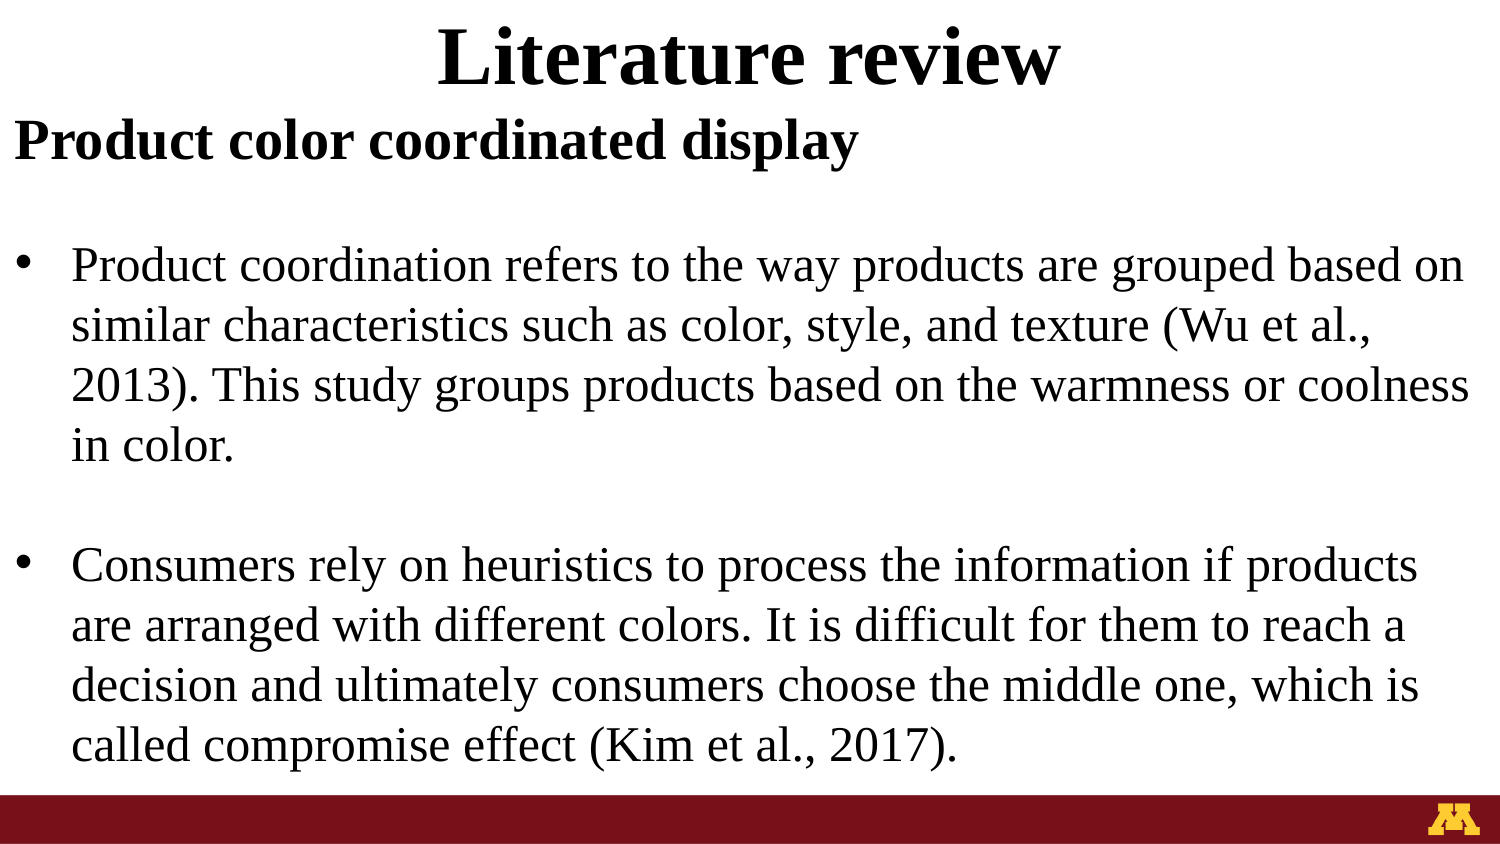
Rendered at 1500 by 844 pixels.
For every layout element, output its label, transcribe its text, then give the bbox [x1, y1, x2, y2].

text_box Literature review Product color coordinated display Product coordination refers to the way products are grouped based on similar characteristics such as color, style, and texture (Wu et al., 2013). This study groups products based on the warmness or coolness in color. Consumers rely on heuristics to process the information if products are arranged with different colors. It is difficult for them to reach a decision and ultimately consumers choose the middle one, which is called compromise effect (Kim et al., 2017). [0, 0, 1500, 844]
